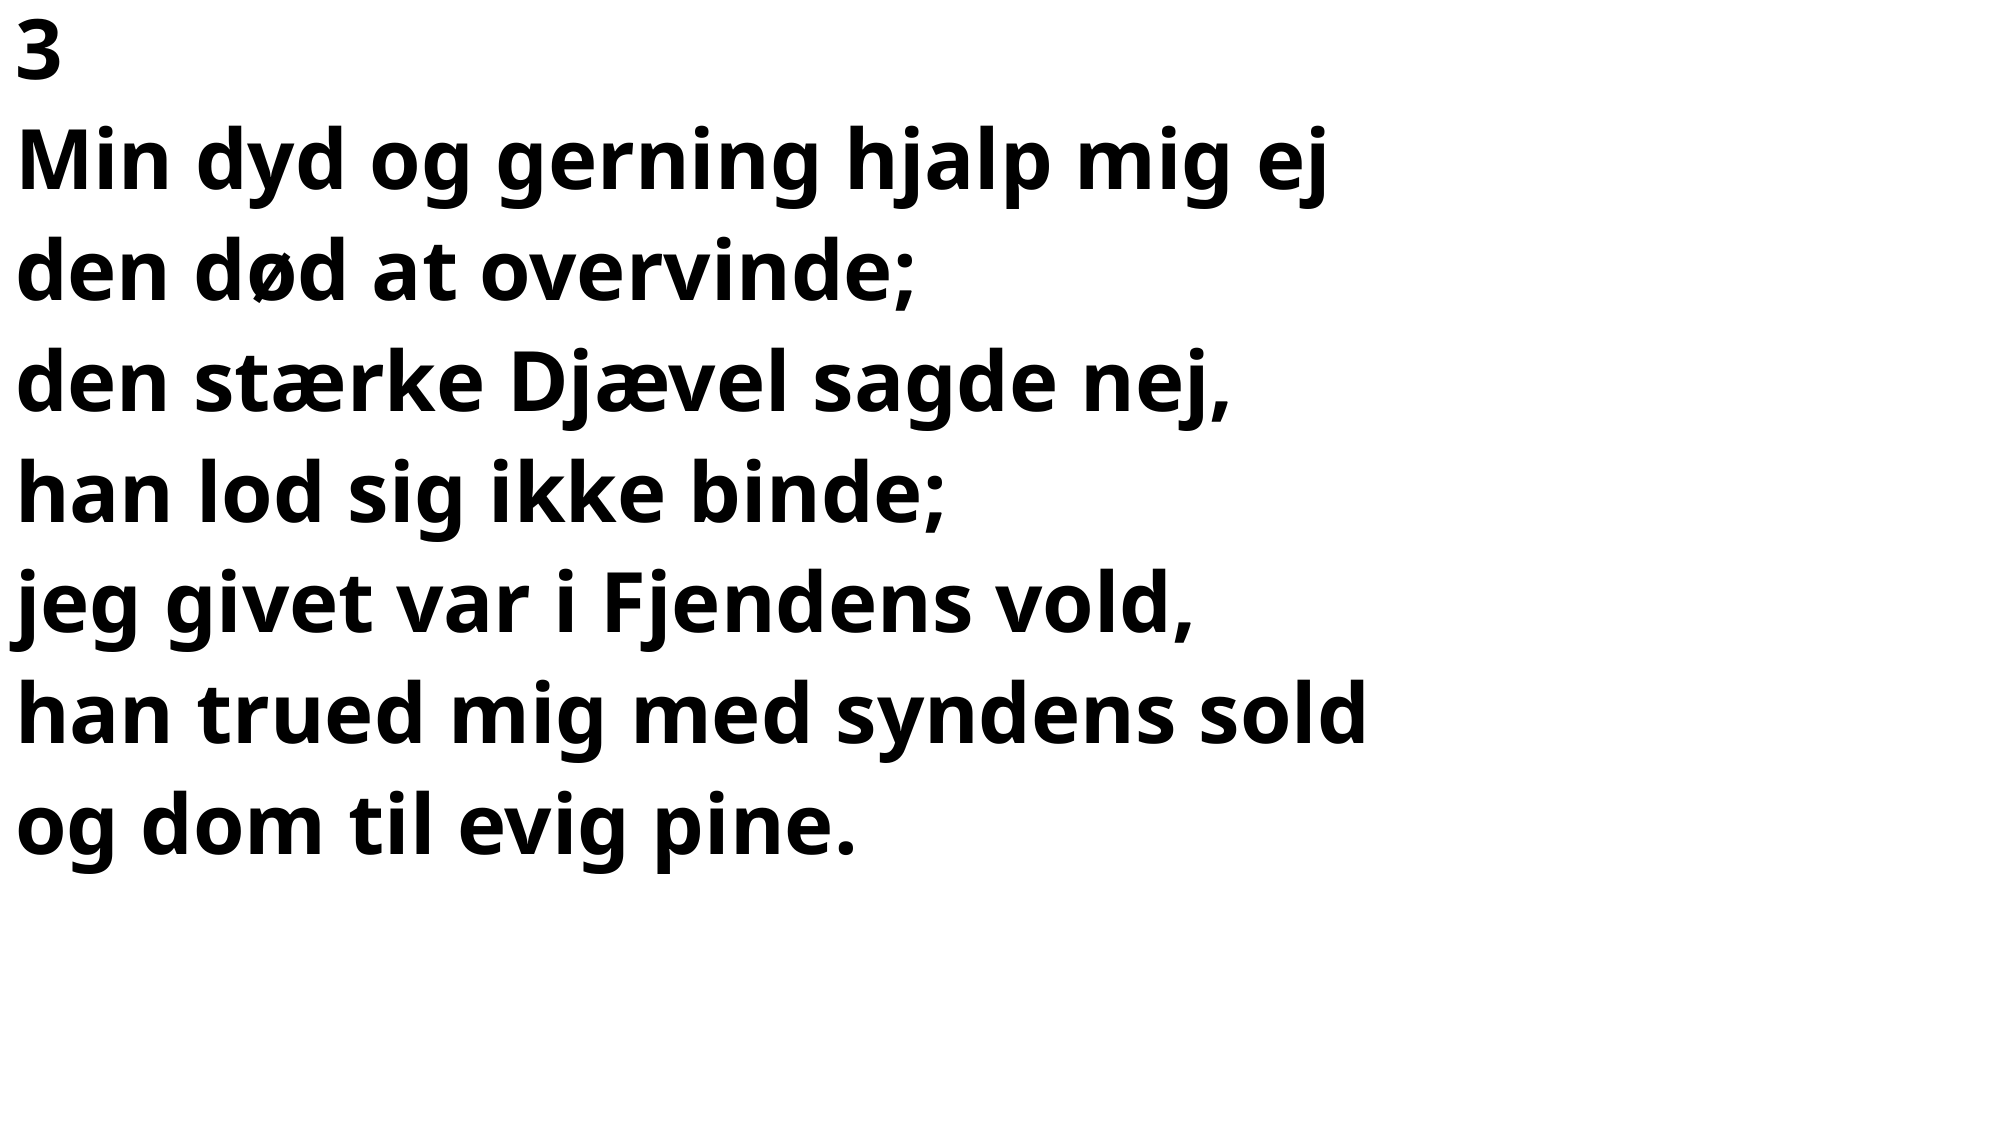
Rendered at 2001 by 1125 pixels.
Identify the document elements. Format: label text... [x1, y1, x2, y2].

list 3 Min dyd og gerning hjalp mig ej den død at overvinde; den stærke Djævel sagde nej, han lod sig ikke binde; jeg givet var i Fjendens vold, han trued mig med syndens sold og dom til evig pine. [0, 0, 1812, 1073]
